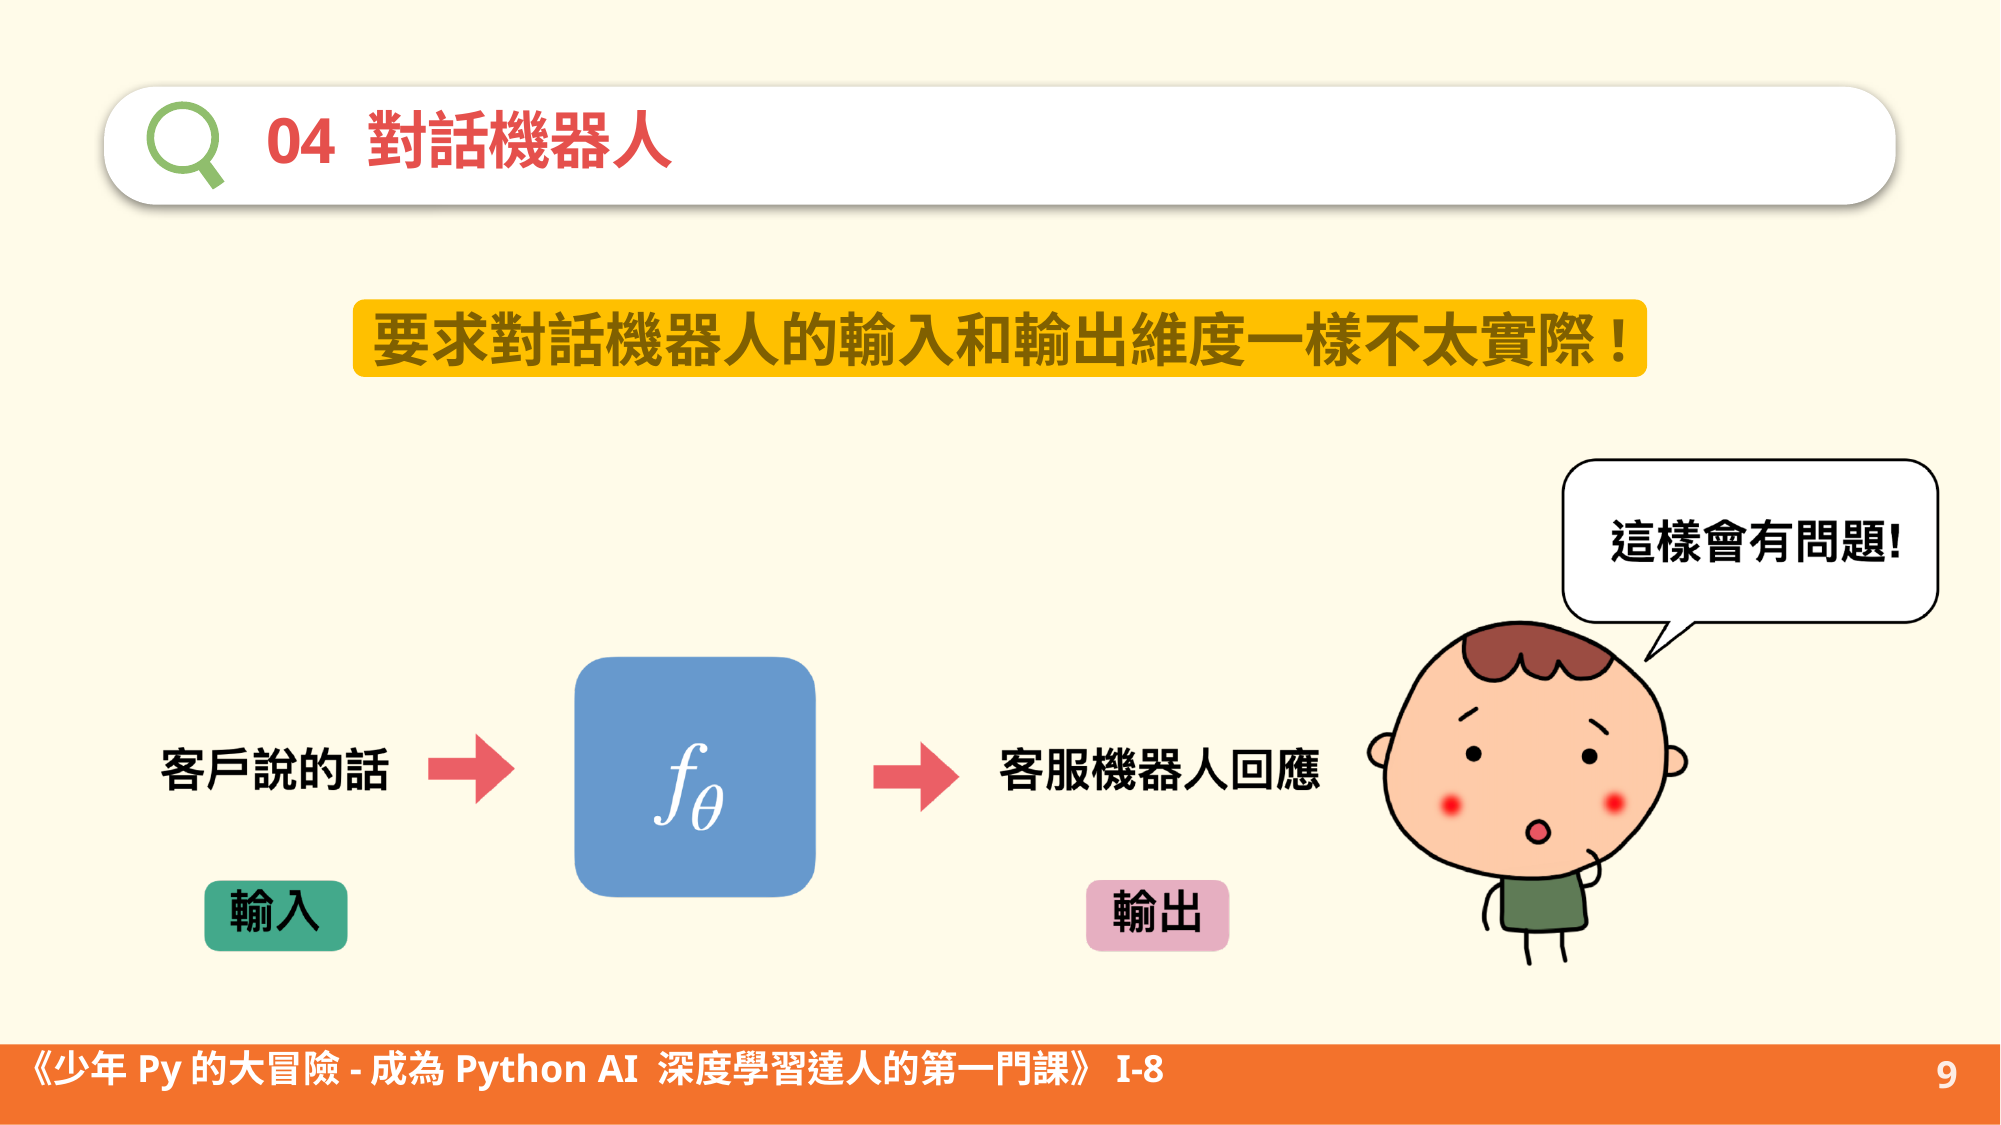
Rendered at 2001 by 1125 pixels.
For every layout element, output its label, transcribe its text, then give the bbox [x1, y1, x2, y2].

slide_number 9 [1912, 1047, 1982, 1111]
picture [155, 456, 1940, 971]
list 04 對話機器人 [257, 106, 1838, 185]
text_box 要求對話機器人的輸入和輸出維度一樣不太實際! [352, 299, 1648, 377]
